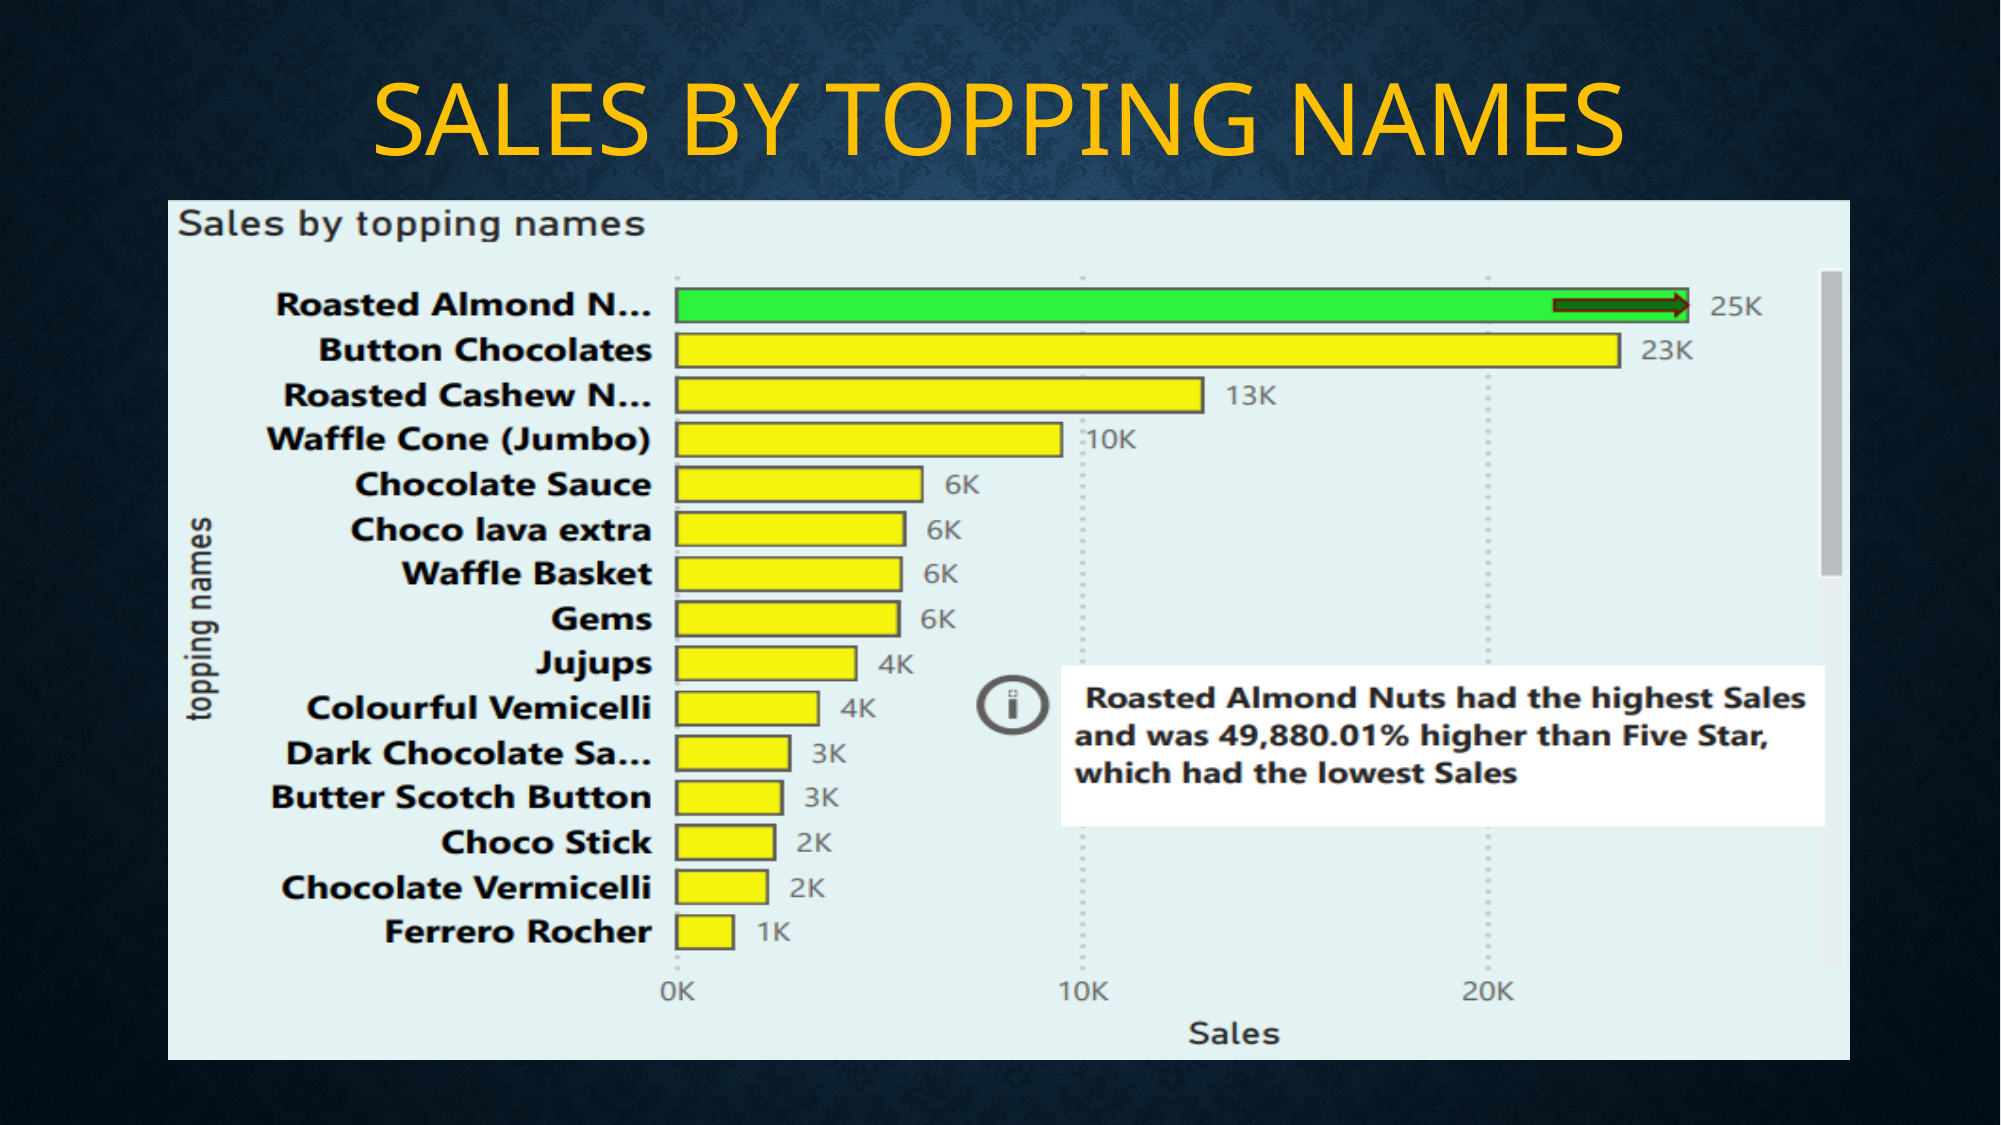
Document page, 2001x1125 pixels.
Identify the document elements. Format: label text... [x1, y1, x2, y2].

picture [167, 199, 1850, 1061]
title Sales by Topping Names [150, 14, 1850, 233]
